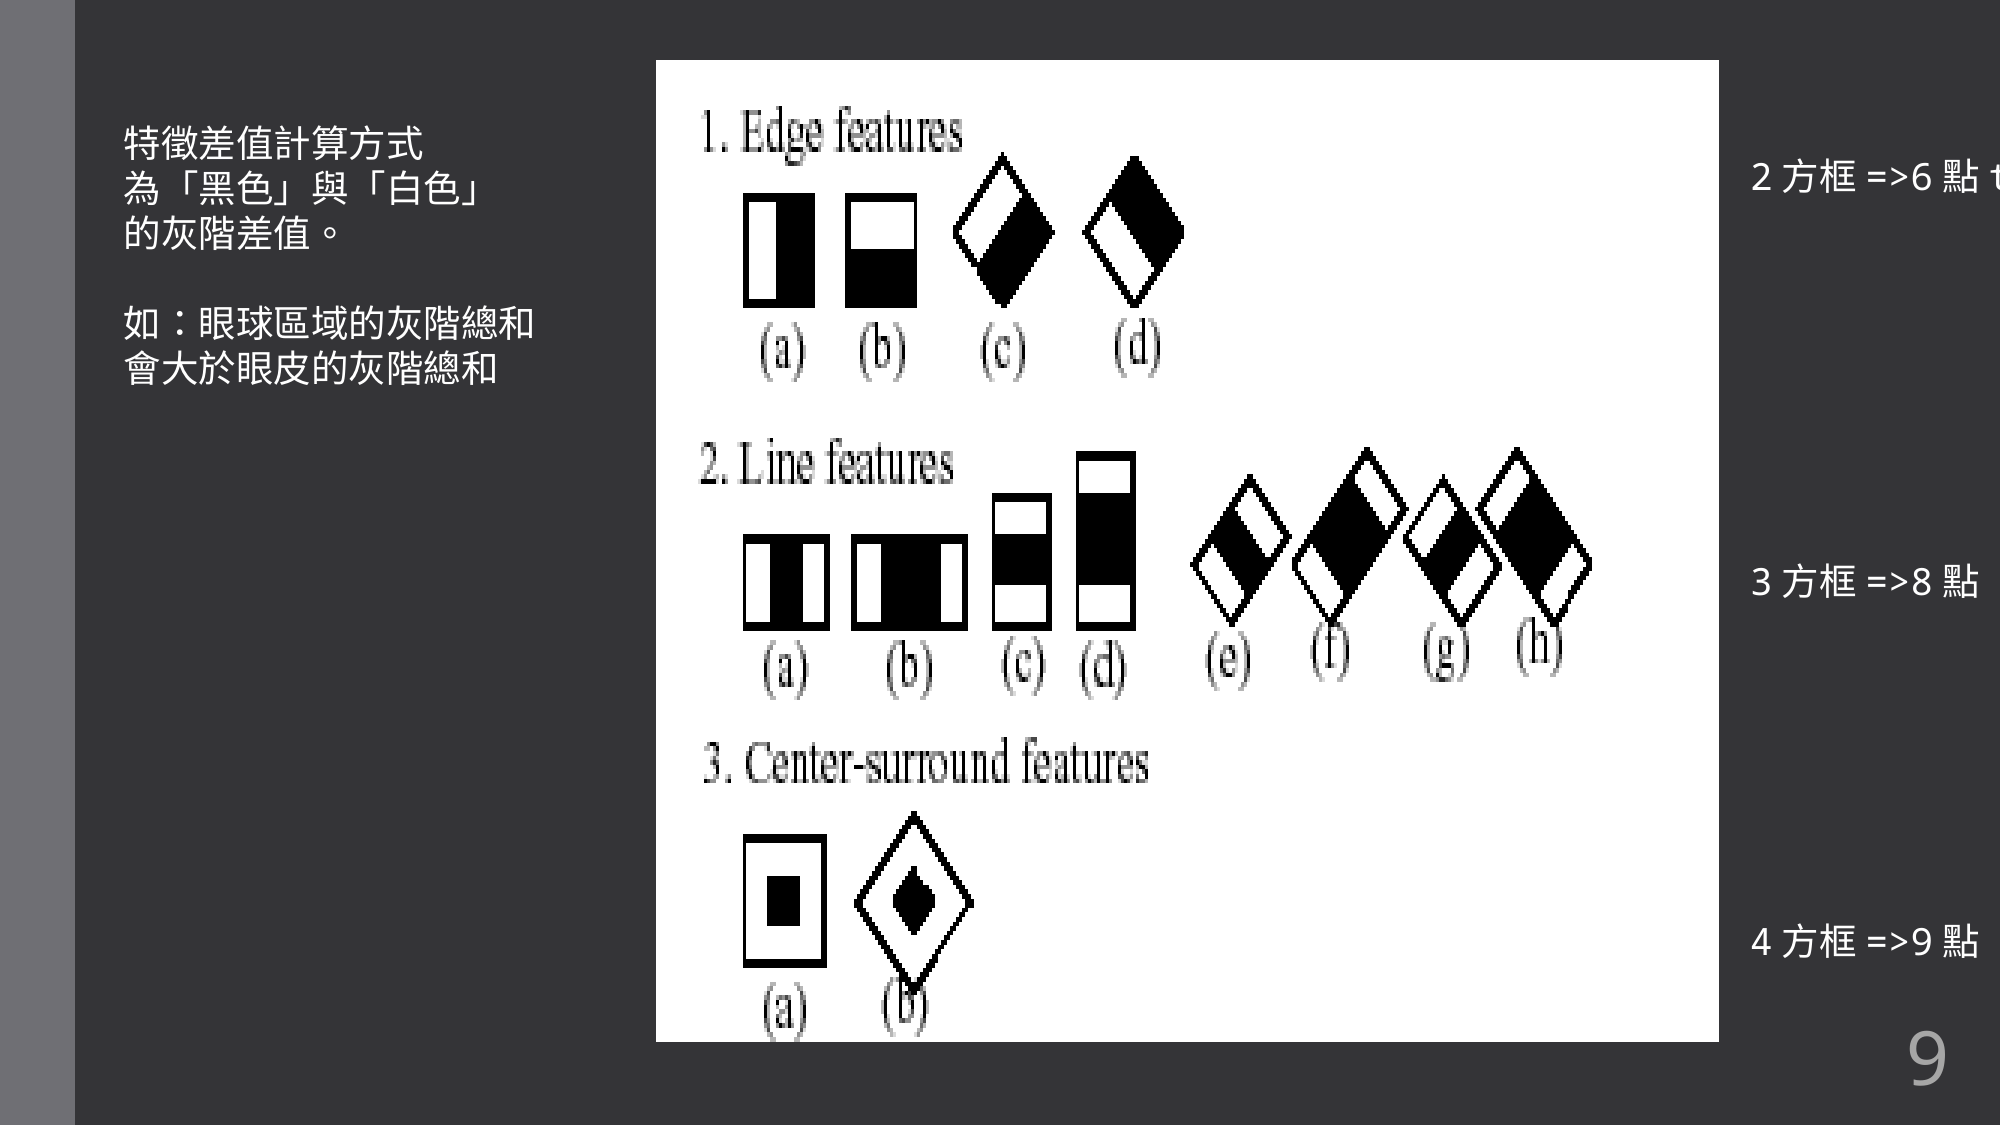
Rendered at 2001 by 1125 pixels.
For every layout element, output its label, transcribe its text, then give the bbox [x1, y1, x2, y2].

picture [656, 60, 1720, 1042]
slide_number 9 [1852, 1012, 2000, 1110]
text_box 2方框=>6點t 3方框=>8點 4方框=>9點 [1735, 145, 2000, 971]
text_box 特徵差值計算方式 為「黑色」與「白色」 的灰階差值。 如：眼球區域的灰階總和 會大於眼皮的灰階總和 [108, 112, 552, 398]
